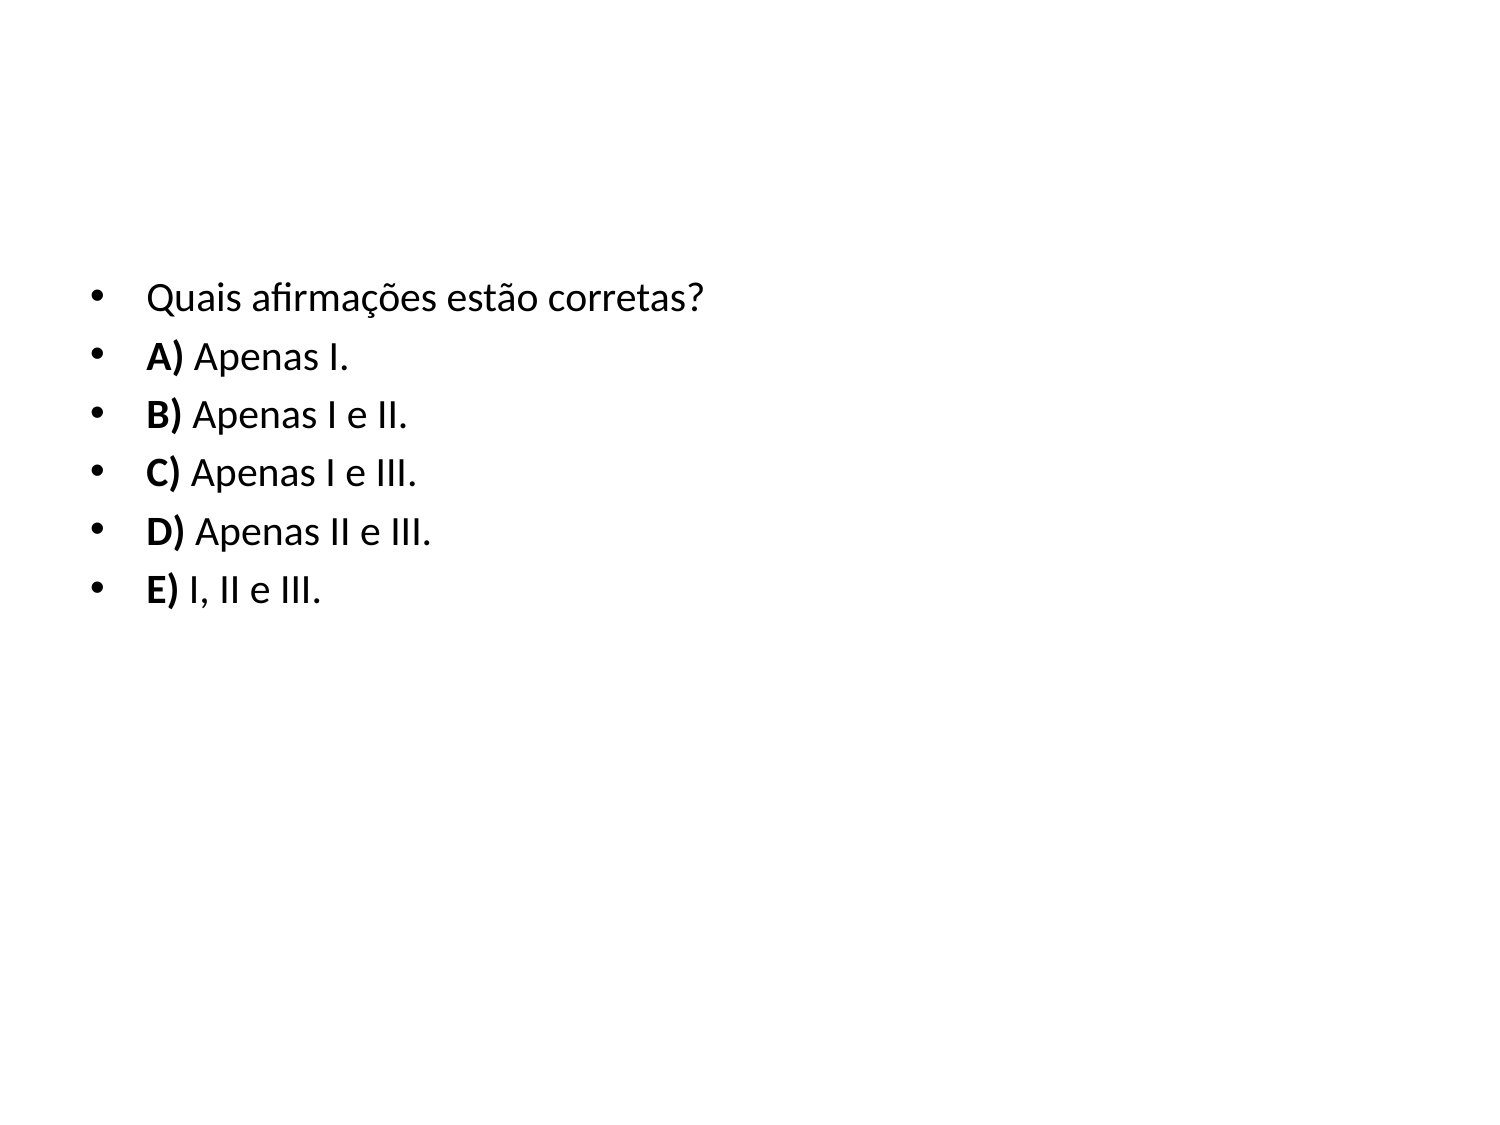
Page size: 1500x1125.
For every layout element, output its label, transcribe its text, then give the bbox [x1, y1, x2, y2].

list Quais afirmações estão corretas? A) Apenas I. B) Apenas I e II. C) Apenas I e III. D) Apenas II e III. E) I, II e III. [75, 262, 1425, 1005]
